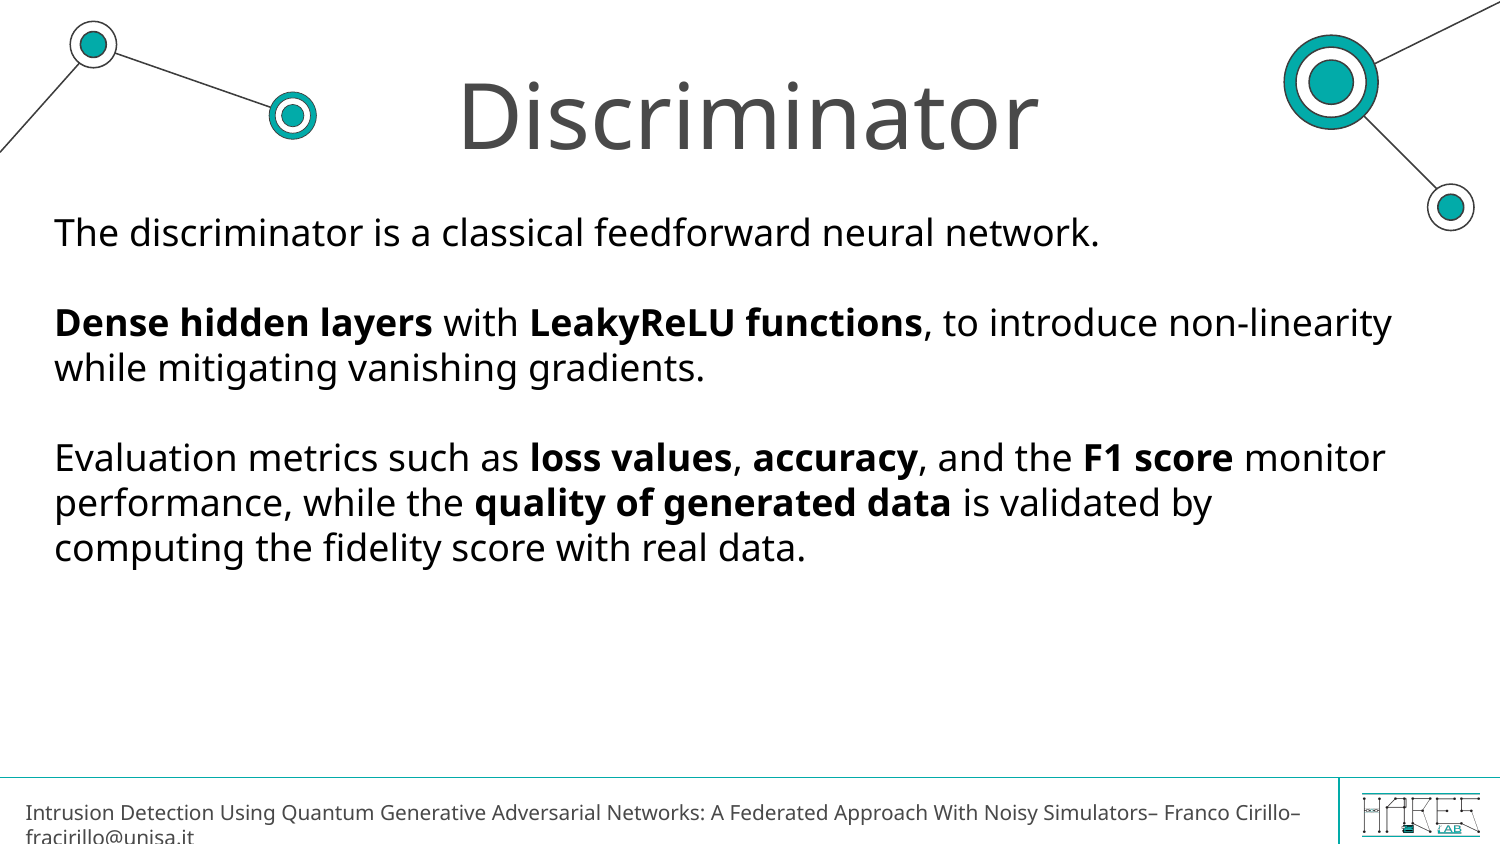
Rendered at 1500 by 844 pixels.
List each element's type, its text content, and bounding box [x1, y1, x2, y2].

text_box Intrusion Detection Using Quantum Generative Adversarial Networks: A Federated Approach With Noisy Simulators– Franco Cirillo– fracirillo@unisa.it [10, 792, 1316, 834]
title Discriminator [255, 42, 1241, 141]
picture [1362, 793, 1480, 837]
text_box The discriminator is a classical feedforward neural network. Dense hidden layers with LeakyReLU functions, to introduce non-linearity while mitigating vanishing gradients. Evaluation metrics such as loss values, accuracy, and the F1 score monitor performance, while the quality of generated data is validated by computing the fidelity score with real data. [39, 201, 1424, 577]
